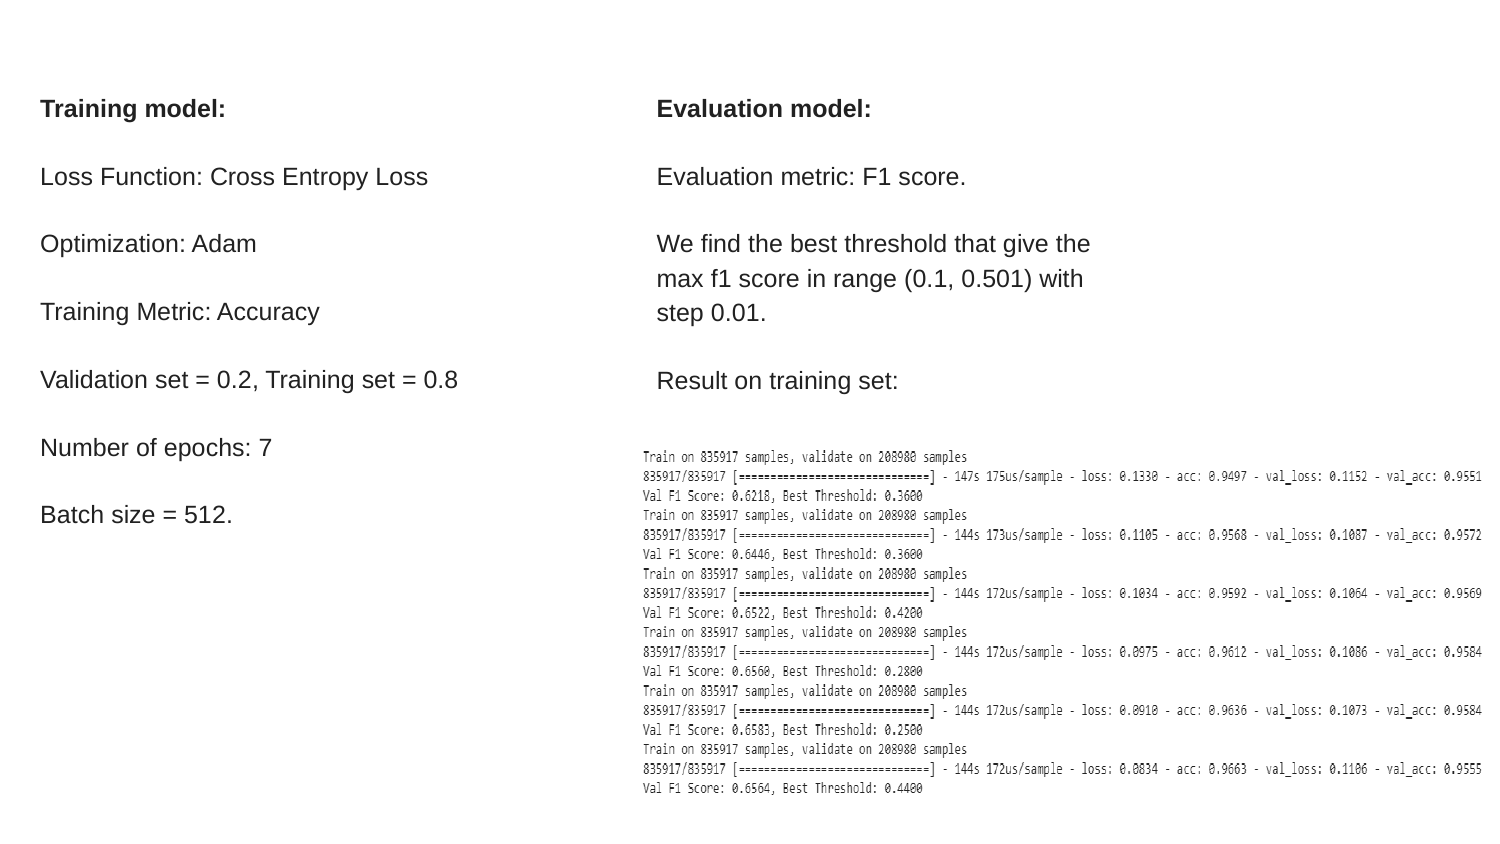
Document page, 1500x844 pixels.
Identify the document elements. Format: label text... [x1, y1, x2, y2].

text_box Evaluation model: Evaluation metric: F1 score. We find the best threshold that give the max f1 score in range (0.1, 0.501) with step 0.01. Result on training set: [641, 72, 1134, 444]
list Training model: Loss Function: Cross Entropy Loss Optimization: Adam Training Metric: Accuracy Validation set = 0.2, Training set = 0.8 Number of epochs: 7 Batch size = 512. [25, 72, 641, 634]
picture [641, 445, 1484, 805]
